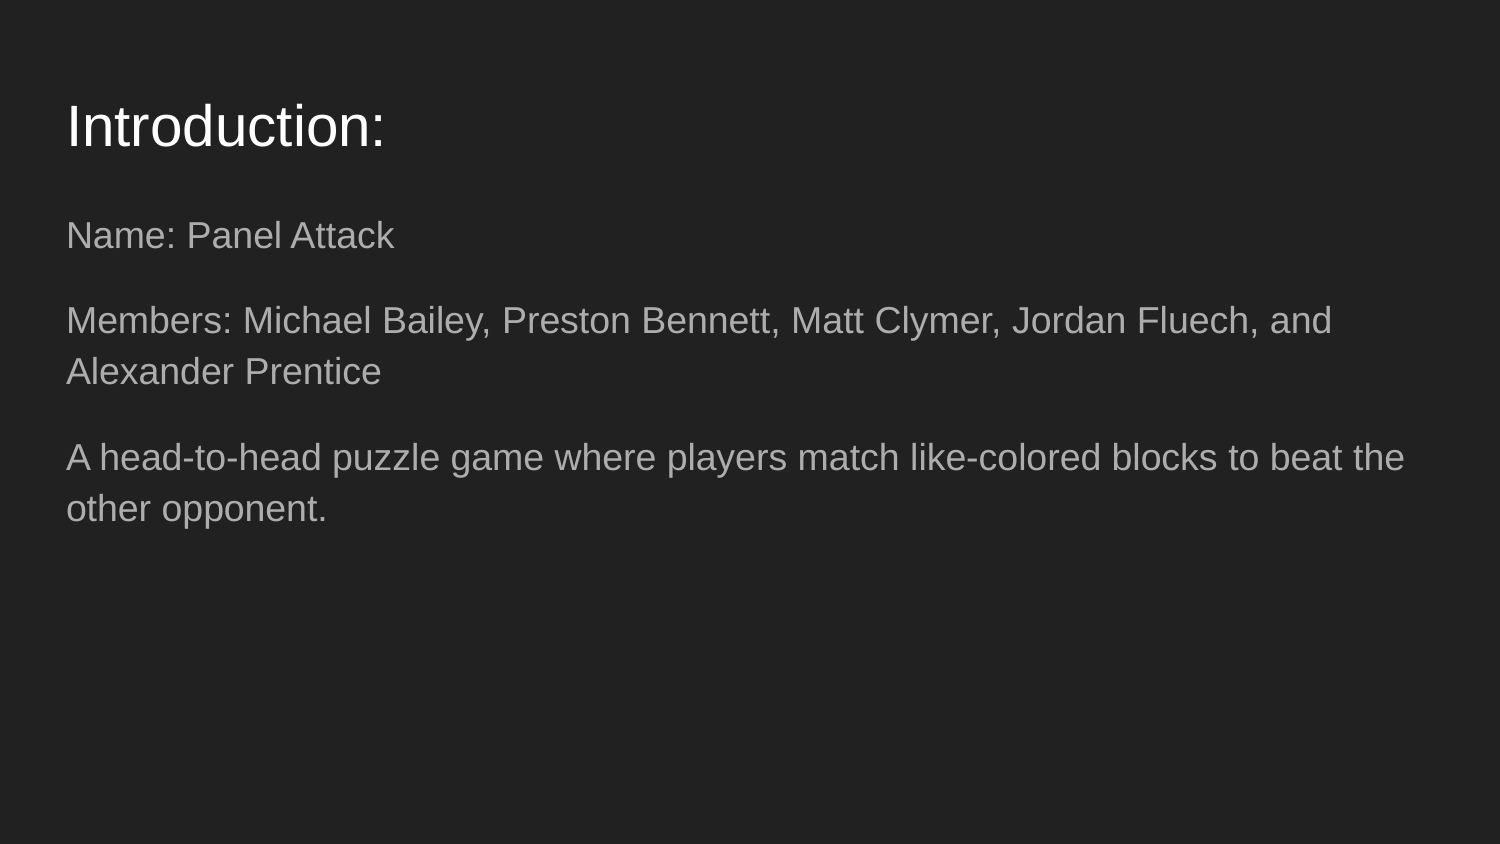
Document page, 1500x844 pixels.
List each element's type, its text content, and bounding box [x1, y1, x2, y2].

list Name: Panel Attack Members: Michael Bailey, Preston Bennett, Matt Clymer, Jordan Fluech, and Alexander Prentice A head-to-head puzzle game where players match like-colored blocks to beat the other opponent. [51, 189, 1449, 750]
title Introduction: [51, 72, 1449, 167]
